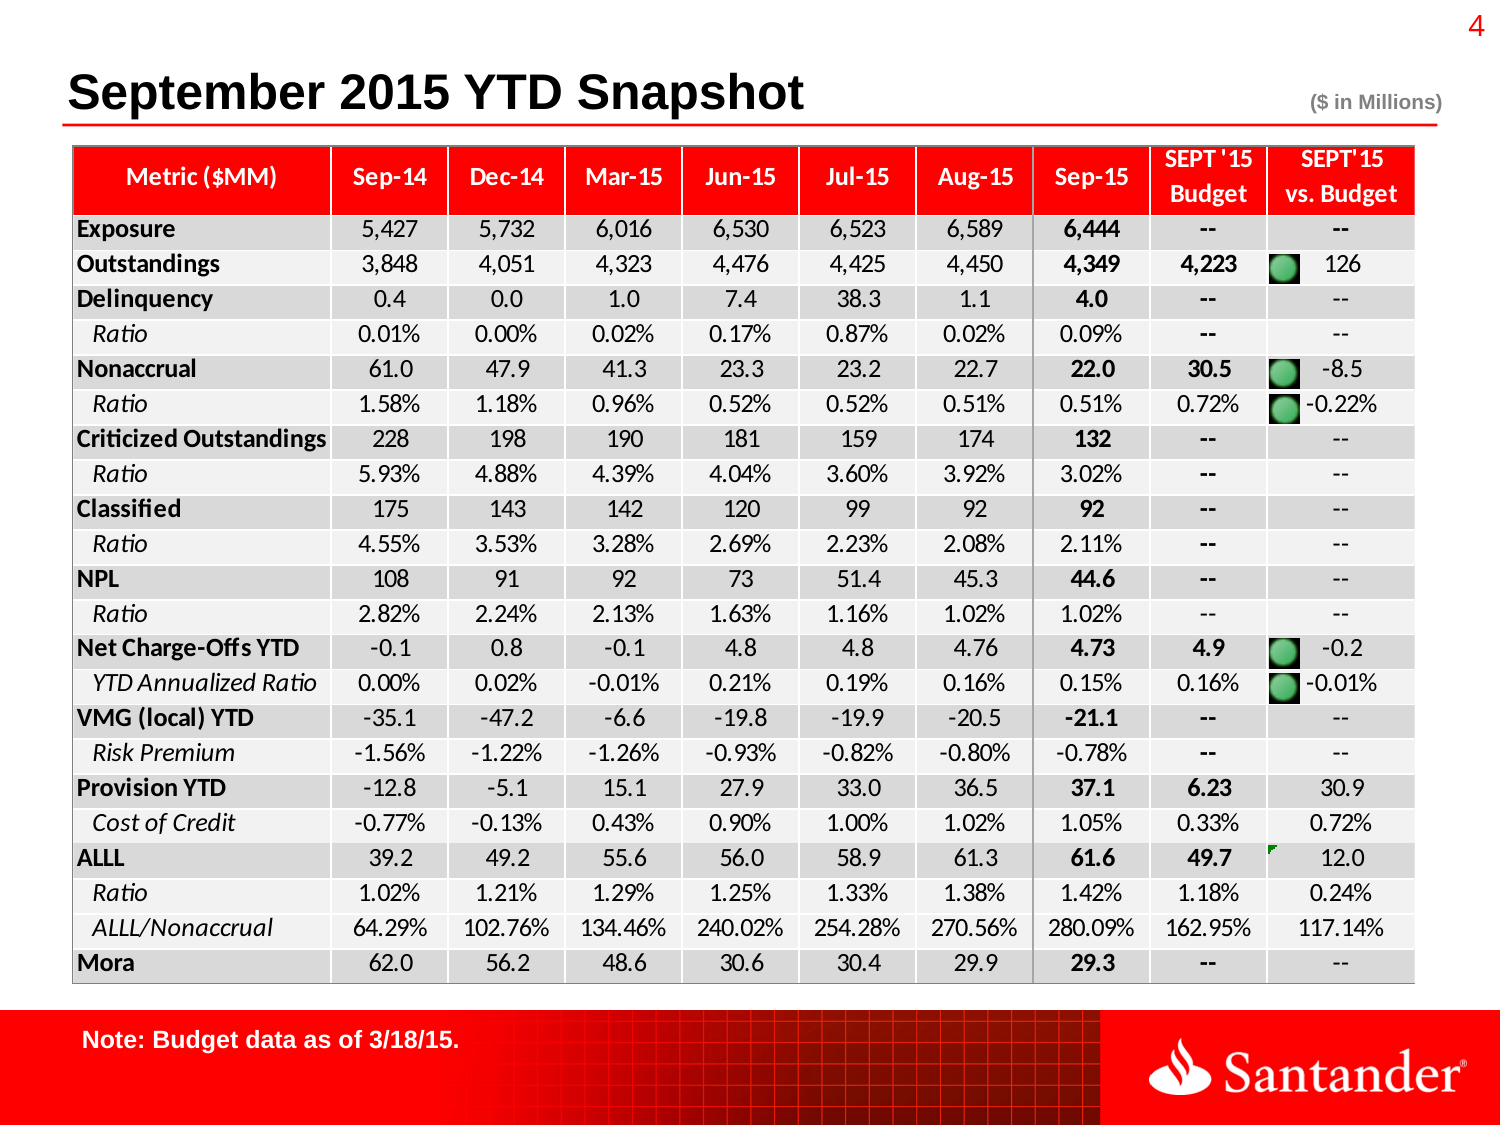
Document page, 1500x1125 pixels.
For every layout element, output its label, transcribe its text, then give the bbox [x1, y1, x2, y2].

text_box 4 [1437, 0, 1500, 63]
text_box Note: Budget data as of 3/18/15. [67, 1016, 1098, 1122]
picture [0, 1010, 1500, 1125]
text_box ($ in Millions) [1295, 80, 1458, 121]
picture [71, 144, 1417, 986]
text_box [67, 135, 1498, 211]
text_box September 2015 YTD Snapshot [67, 59, 1443, 135]
